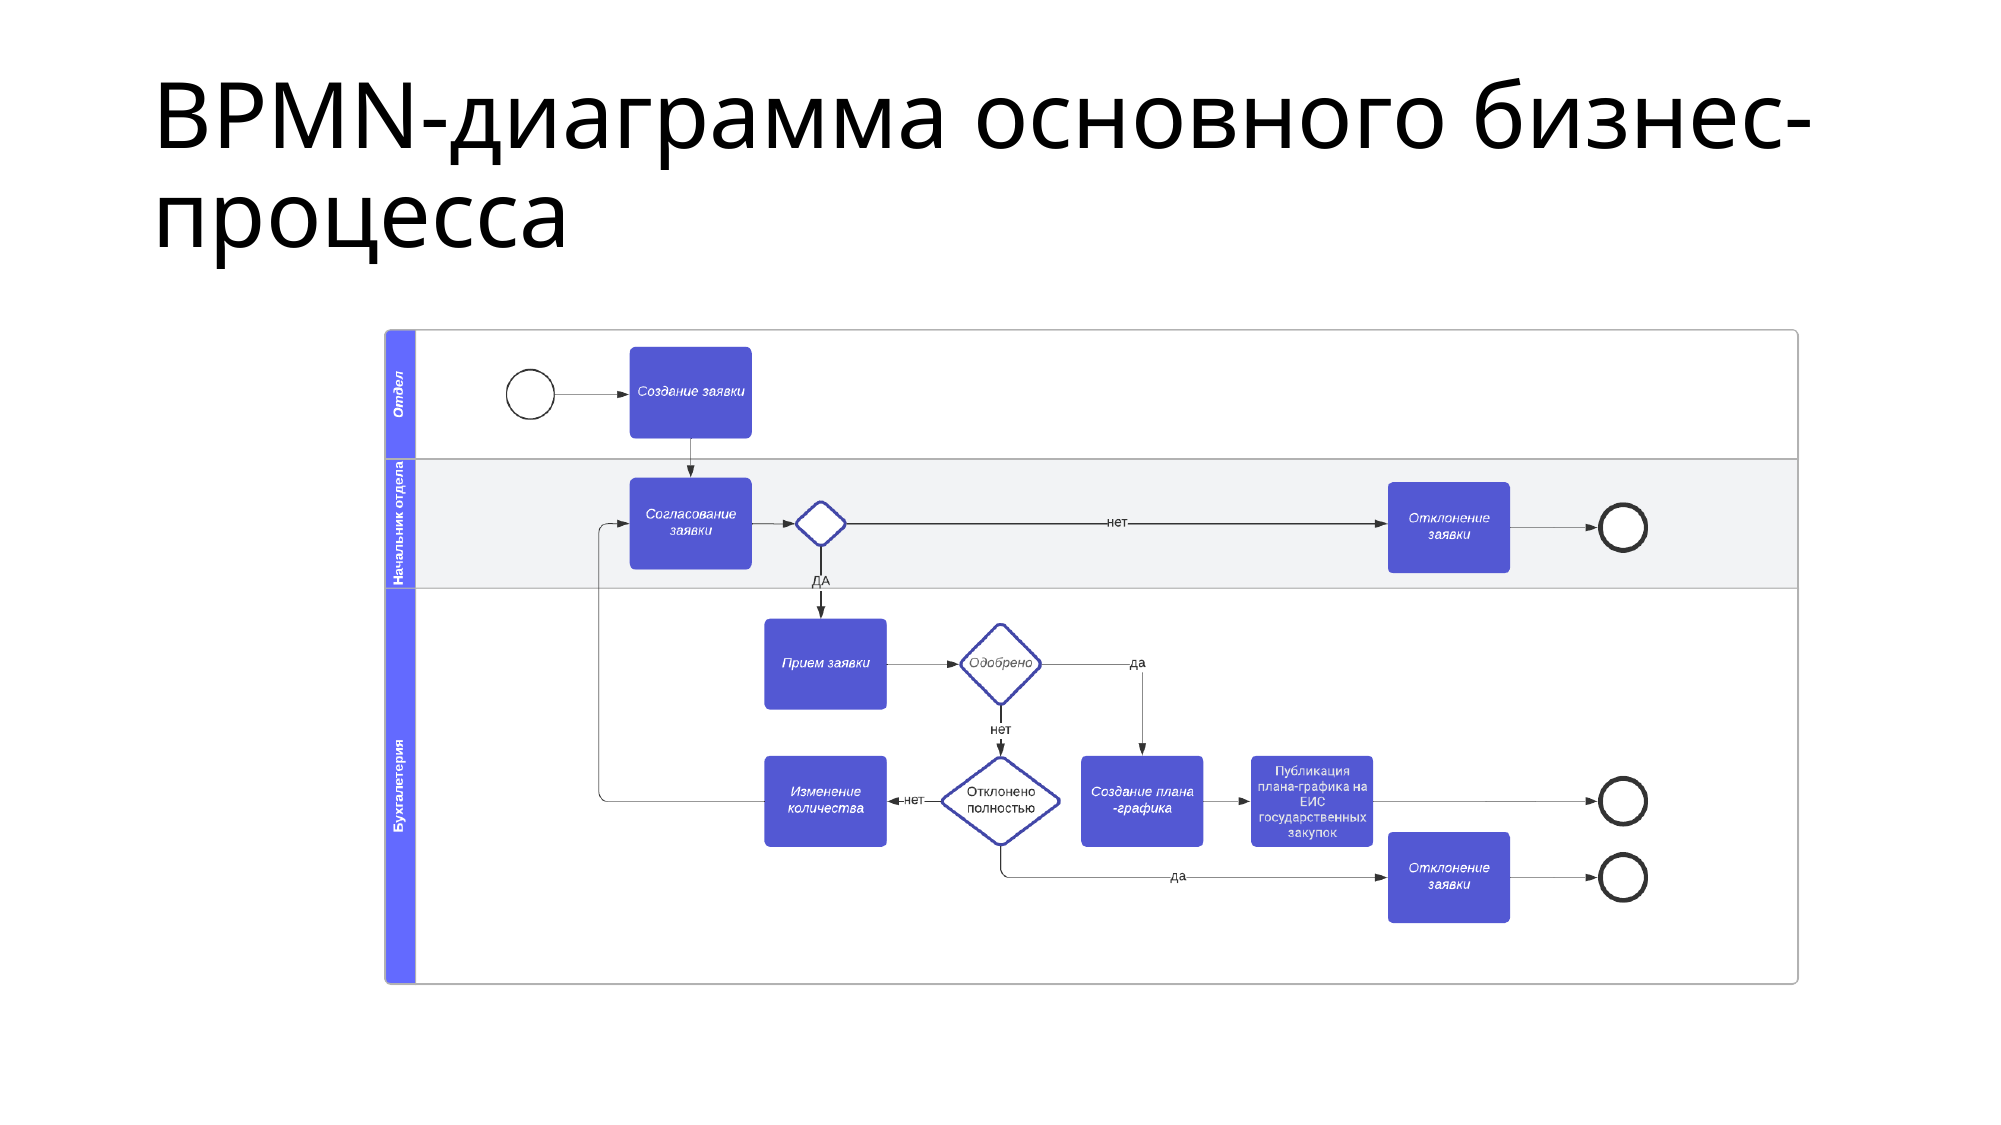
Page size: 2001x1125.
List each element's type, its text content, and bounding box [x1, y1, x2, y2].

title BPMN-диаграмма основного бизнес-процесса [137, 59, 1863, 278]
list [172, 299, 1828, 1014]
